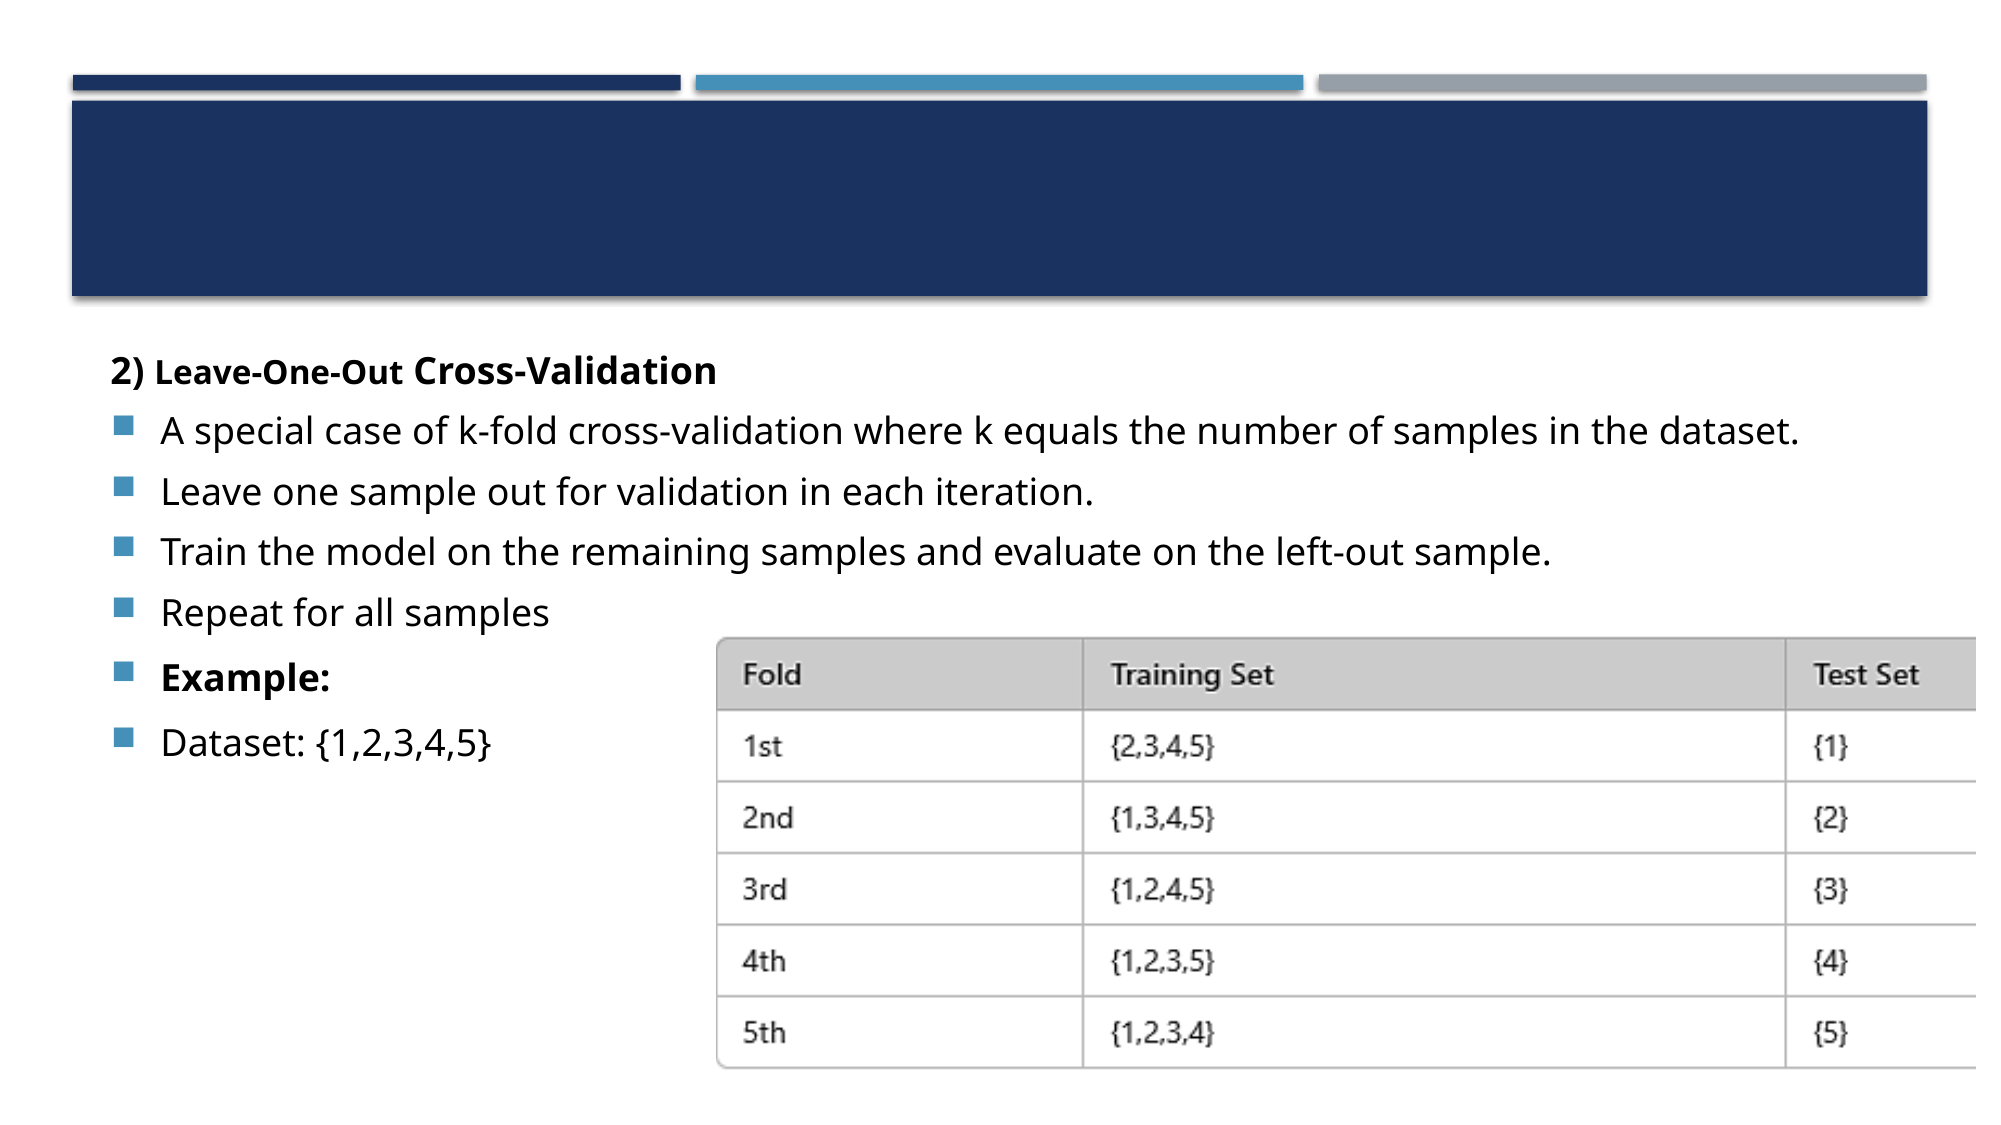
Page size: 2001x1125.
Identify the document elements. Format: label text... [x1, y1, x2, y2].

list 2) Leave-One-Out Cross-Validation A special case of k-fold cross-validation where k equals the number of samples in the dataset. Leave one sample out for validation in each iteration. Train the model on the remaining samples and evaluate on the left-out sample. Repeat for all samples Example: Dataset: {1,2,3,4,5} [95, 294, 1866, 818]
picture [716, 628, 1977, 1077]
